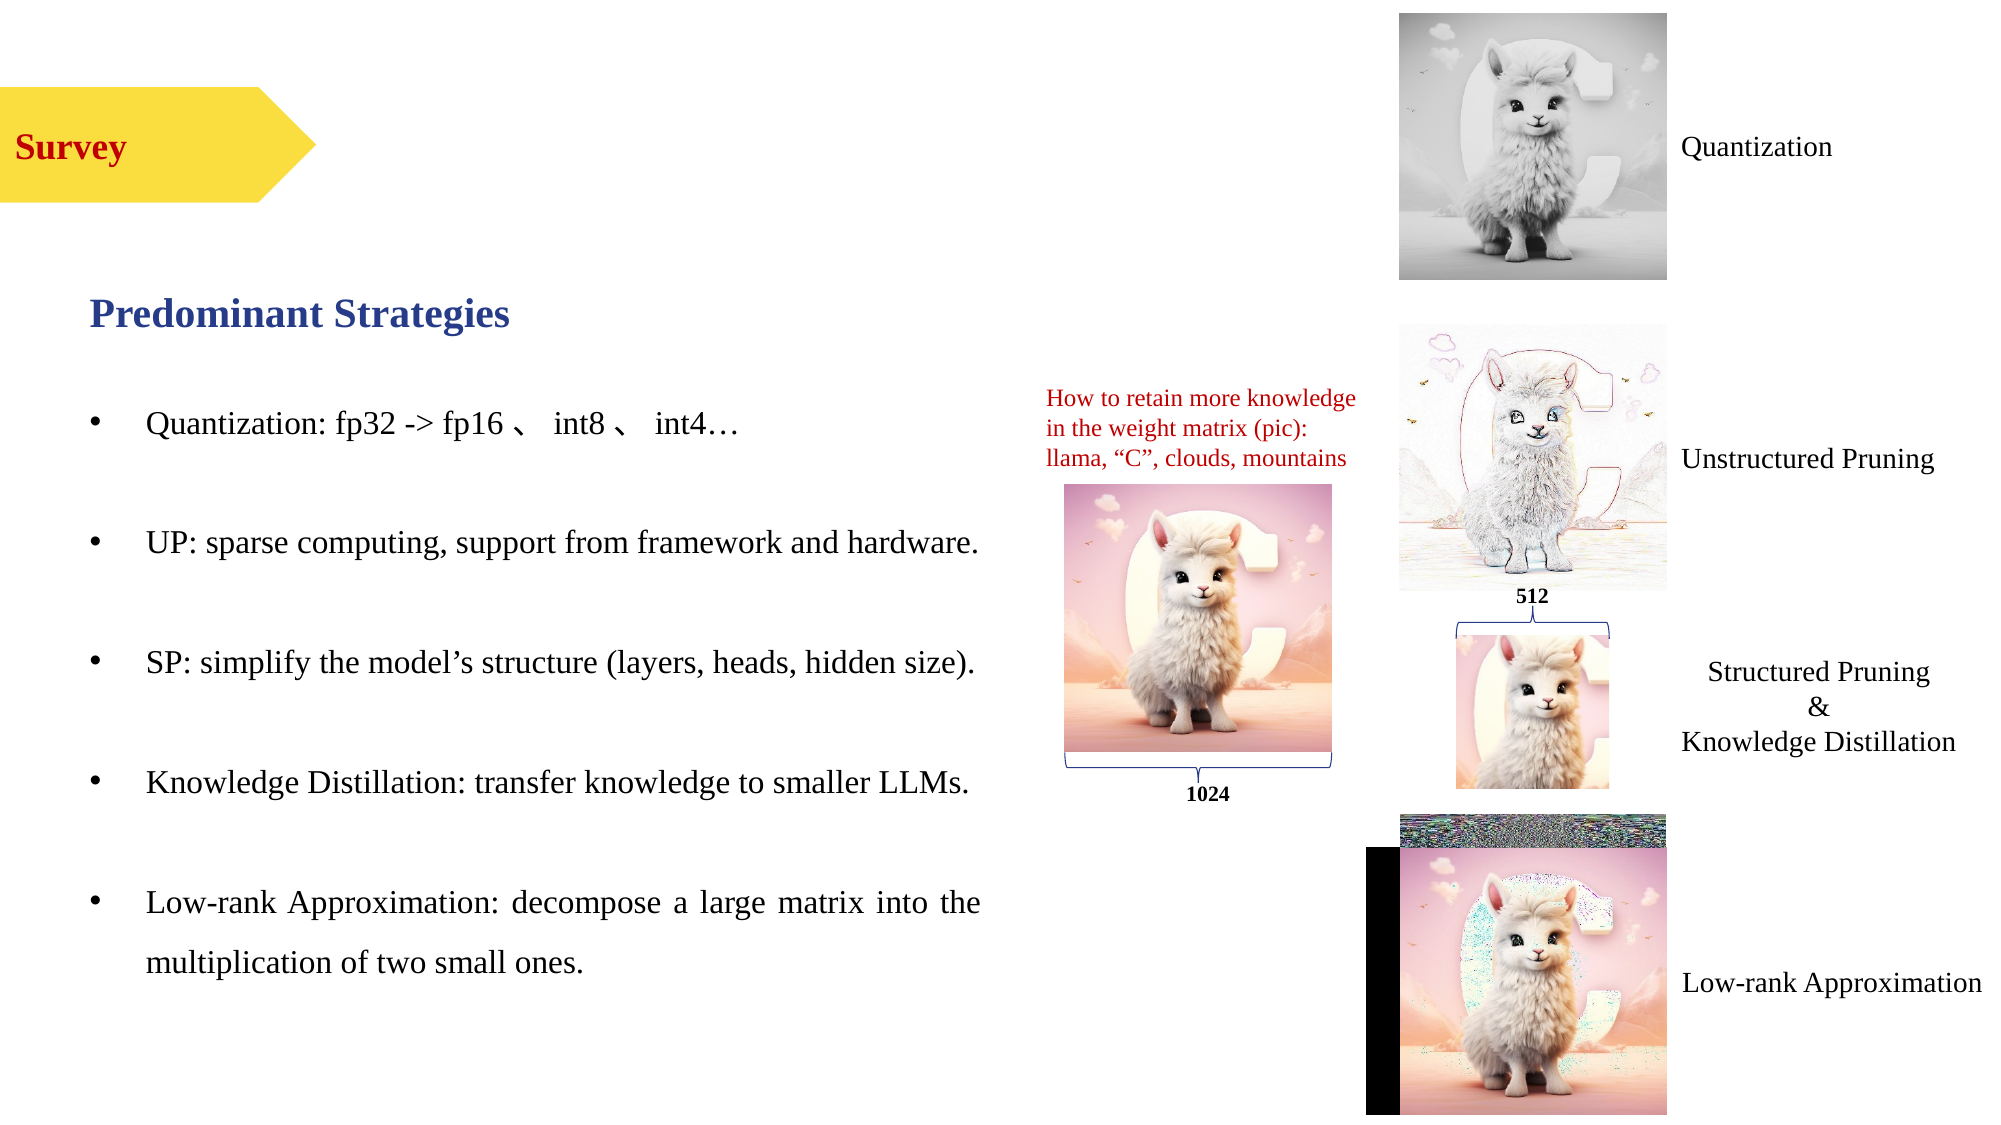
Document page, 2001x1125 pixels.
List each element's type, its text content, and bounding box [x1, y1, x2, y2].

text_box How to retain more knowledge in the weight matrix (pic): llama, “C”, clouds, mountains [1031, 374, 1375, 479]
text_box [0, 86, 318, 204]
text_box Quantization [1667, 119, 1849, 170]
text_box Survey [0, 114, 262, 175]
text_box 1024 [1171, 771, 1245, 813]
text_box Predominant Strategies Quantization: fp32 -> fp16、int8、int4… UP: sparse computing, support from framework and hardware. SP: simplify the model’s structure (layers, heads, hidden size). Knowledge Distillation: transfer knowledge to smaller LLMs. Low-rank Approximation: decompose a large matrix into the multiplication of two small ones. [74, 253, 998, 988]
text_box Structured Pruning & Knowledge Distillation [1666, 645, 1972, 765]
text_box [1455, 615, 1610, 639]
picture [1064, 484, 1332, 752]
text_box Low-rank Approximation [1667, 955, 1999, 1006]
picture [1456, 635, 1610, 789]
text_box [1064, 752, 1333, 771]
text_box 512 [1501, 591, 1564, 615]
picture [1399, 13, 1667, 280]
text_box Unstructured Pruning [1667, 432, 1951, 482]
picture [1366, 814, 1667, 1115]
picture [1399, 324, 1667, 591]
